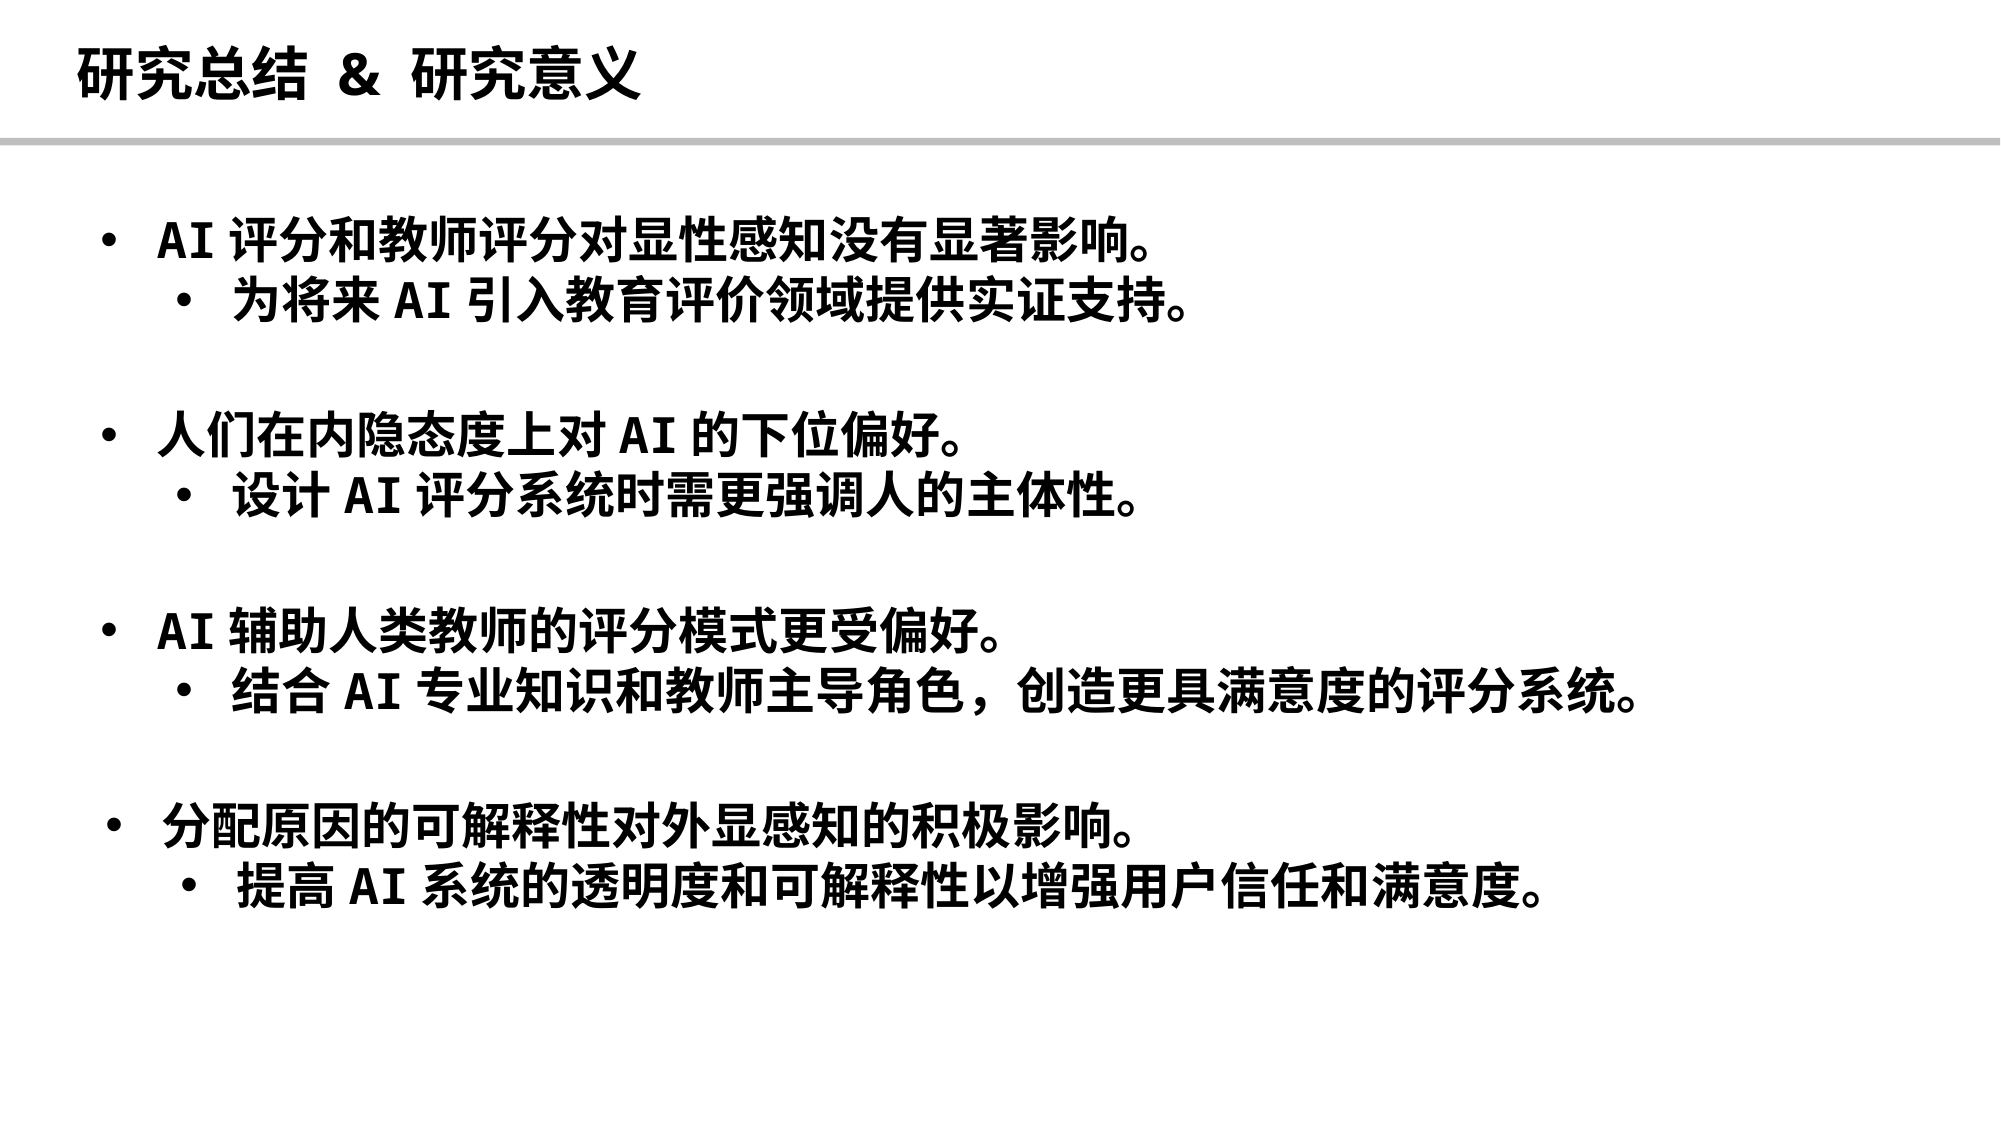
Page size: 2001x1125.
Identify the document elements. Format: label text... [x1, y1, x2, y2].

text_box 人们在内隐态度上对AI的下位偏好。 设计AI评分系统时需更强调人的主体性。 [85, 396, 1658, 532]
text_box 分配原因的可解释性对外显感知的积极影响。 提高AI系统的透明度和可解释性以增强用户信任和满意度。 [90, 787, 1910, 922]
text_box AI辅助人类教师的评分模式更受偏好。 结合AI专业知识和教师主导角色，创造更具满意度的评分系统。 [85, 591, 1658, 727]
title 研究总结 & 研究意义 [61, 50, 1605, 102]
text_box AI评分和教师评分对显性感知没有显著影响。 为将来AI引入教育评价领域提供实证支持。 [85, 201, 1661, 337]
